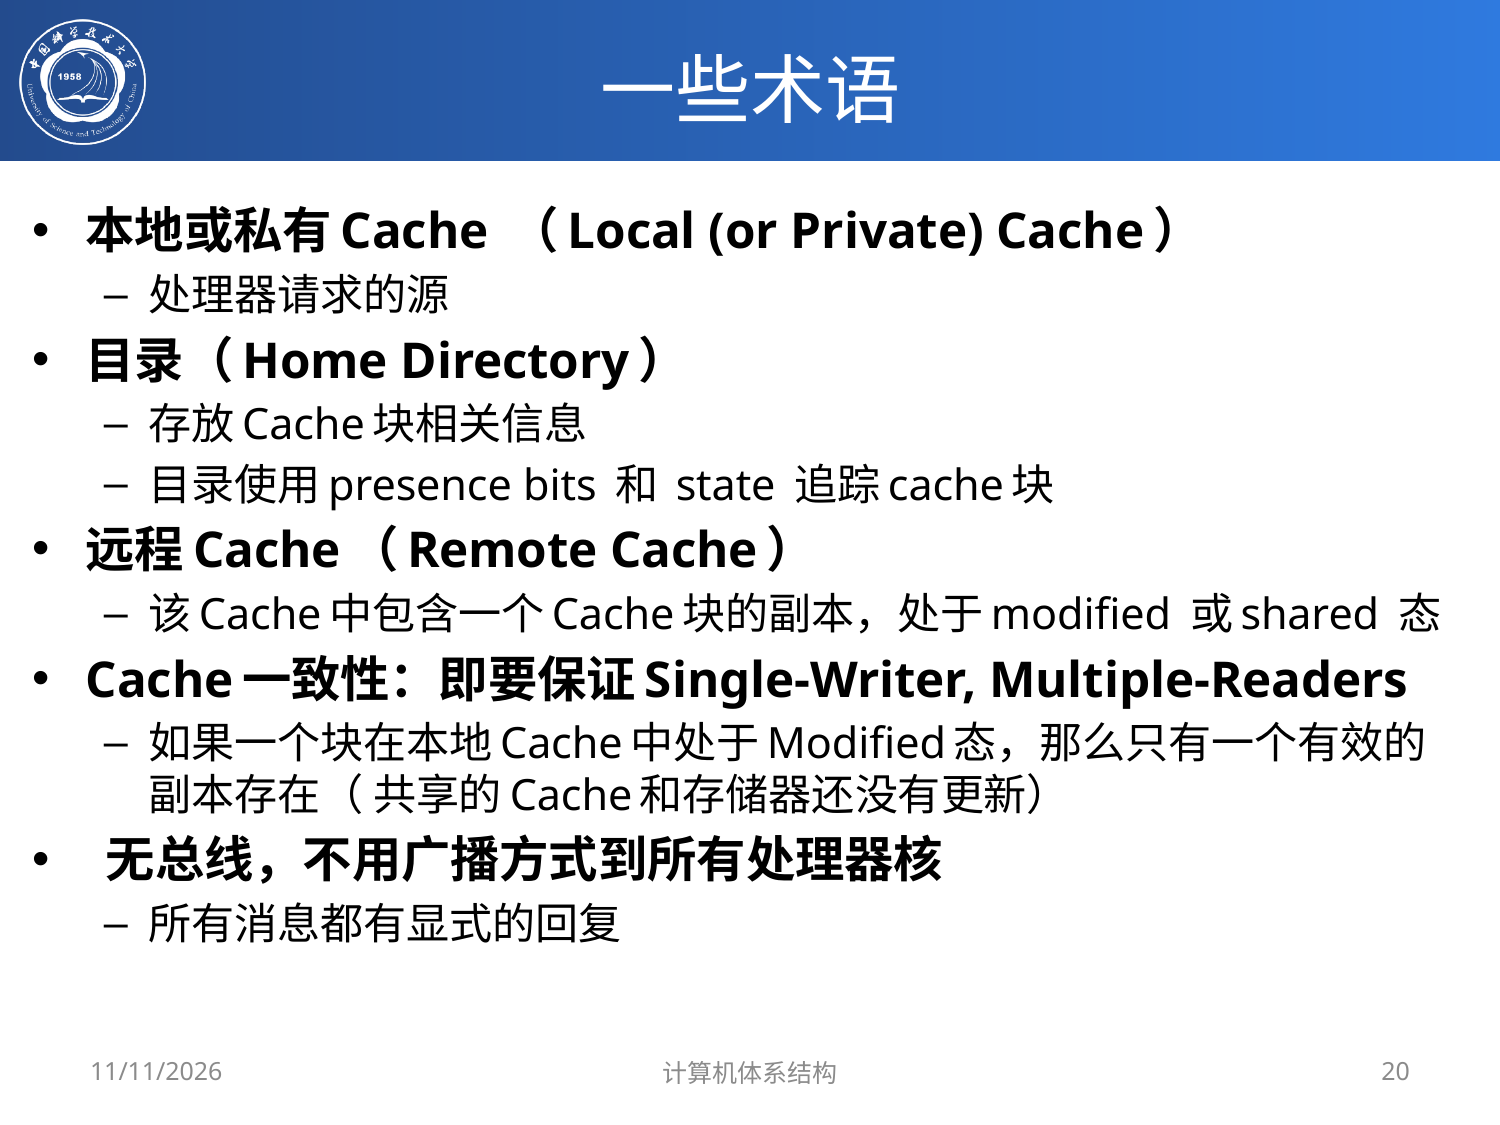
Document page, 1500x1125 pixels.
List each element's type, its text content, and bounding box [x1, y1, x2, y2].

title 一些术语 [103, 28, 1397, 146]
picture [19, 19, 146, 145]
slide_number 20 [1074, 1042, 1425, 1103]
list 本地或私有Cache （Local (or Private) Cache） 处理器请求的源 目录（Home Directory） 存放Cache块相关信息 目录使用presence bits 和 state 追踪cache块 远程Cache（Remote Cache） 该Cache中包含一个Cache块的副本，处于modified 或shared 态 Cache一致性：即要保证Single-Writer, Multiple-Readers 如果一个块在本地Cache中处于Modified态，那么只有一个有效的副本存在（ 共享的Cache和存储器还没有更新） 无总线，不用广播方式到所有处理器核 所有消息都有显式的回复 [17, 191, 1475, 1032]
footer 计算机体系结构 [512, 1042, 988, 1103]
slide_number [75, 1042, 425, 1103]
